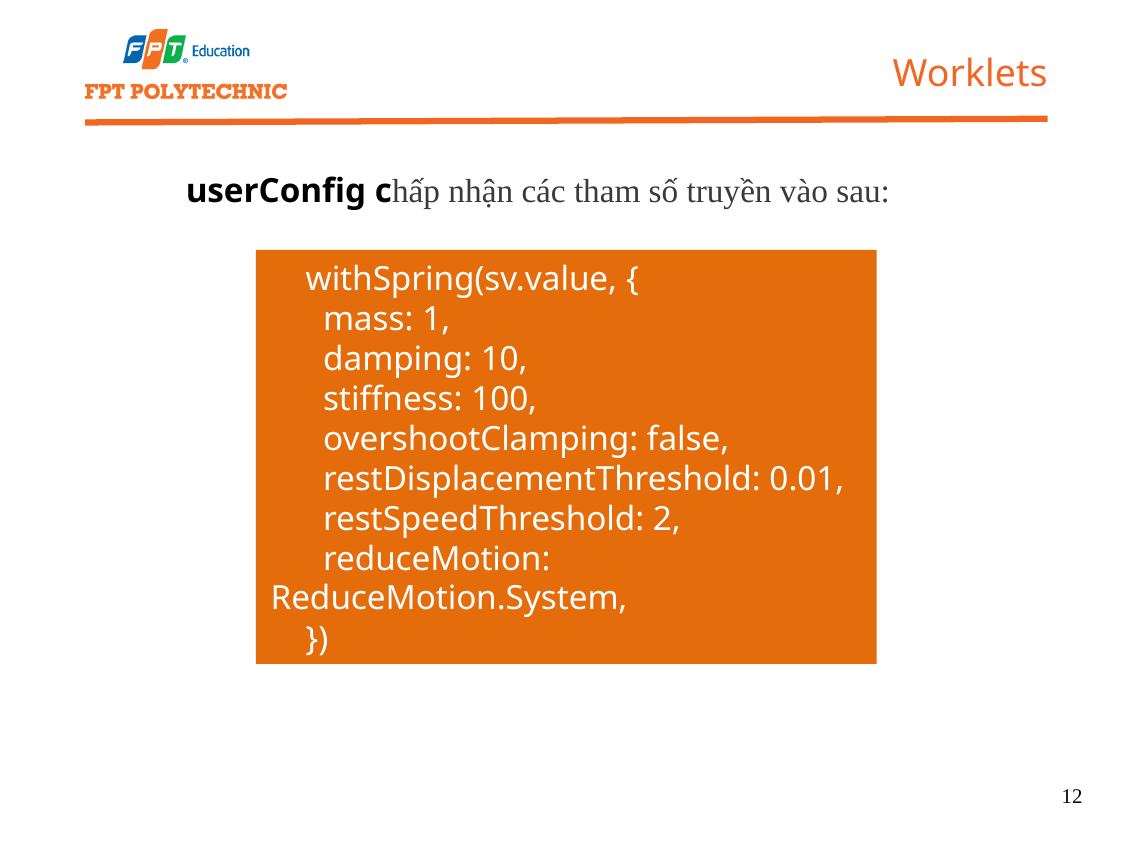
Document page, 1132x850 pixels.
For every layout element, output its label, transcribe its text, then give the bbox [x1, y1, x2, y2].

text_box withSpring(sv.value, { mass: 1, damping: 10, stiffness: 100, overshootClamping: false, restDisplacementThreshold: 0.01, restSpeedThreshold: 2, reduceMotion: ReduceMotion.System, }) [255, 249, 877, 664]
text_box userConfig chấp nhận các tham số truyền vào sau: [185, 162, 1048, 210]
text_box Worklets [316, 41, 1048, 95]
text_box [85, 29, 287, 99]
text_box 12 [1047, 778, 1083, 808]
